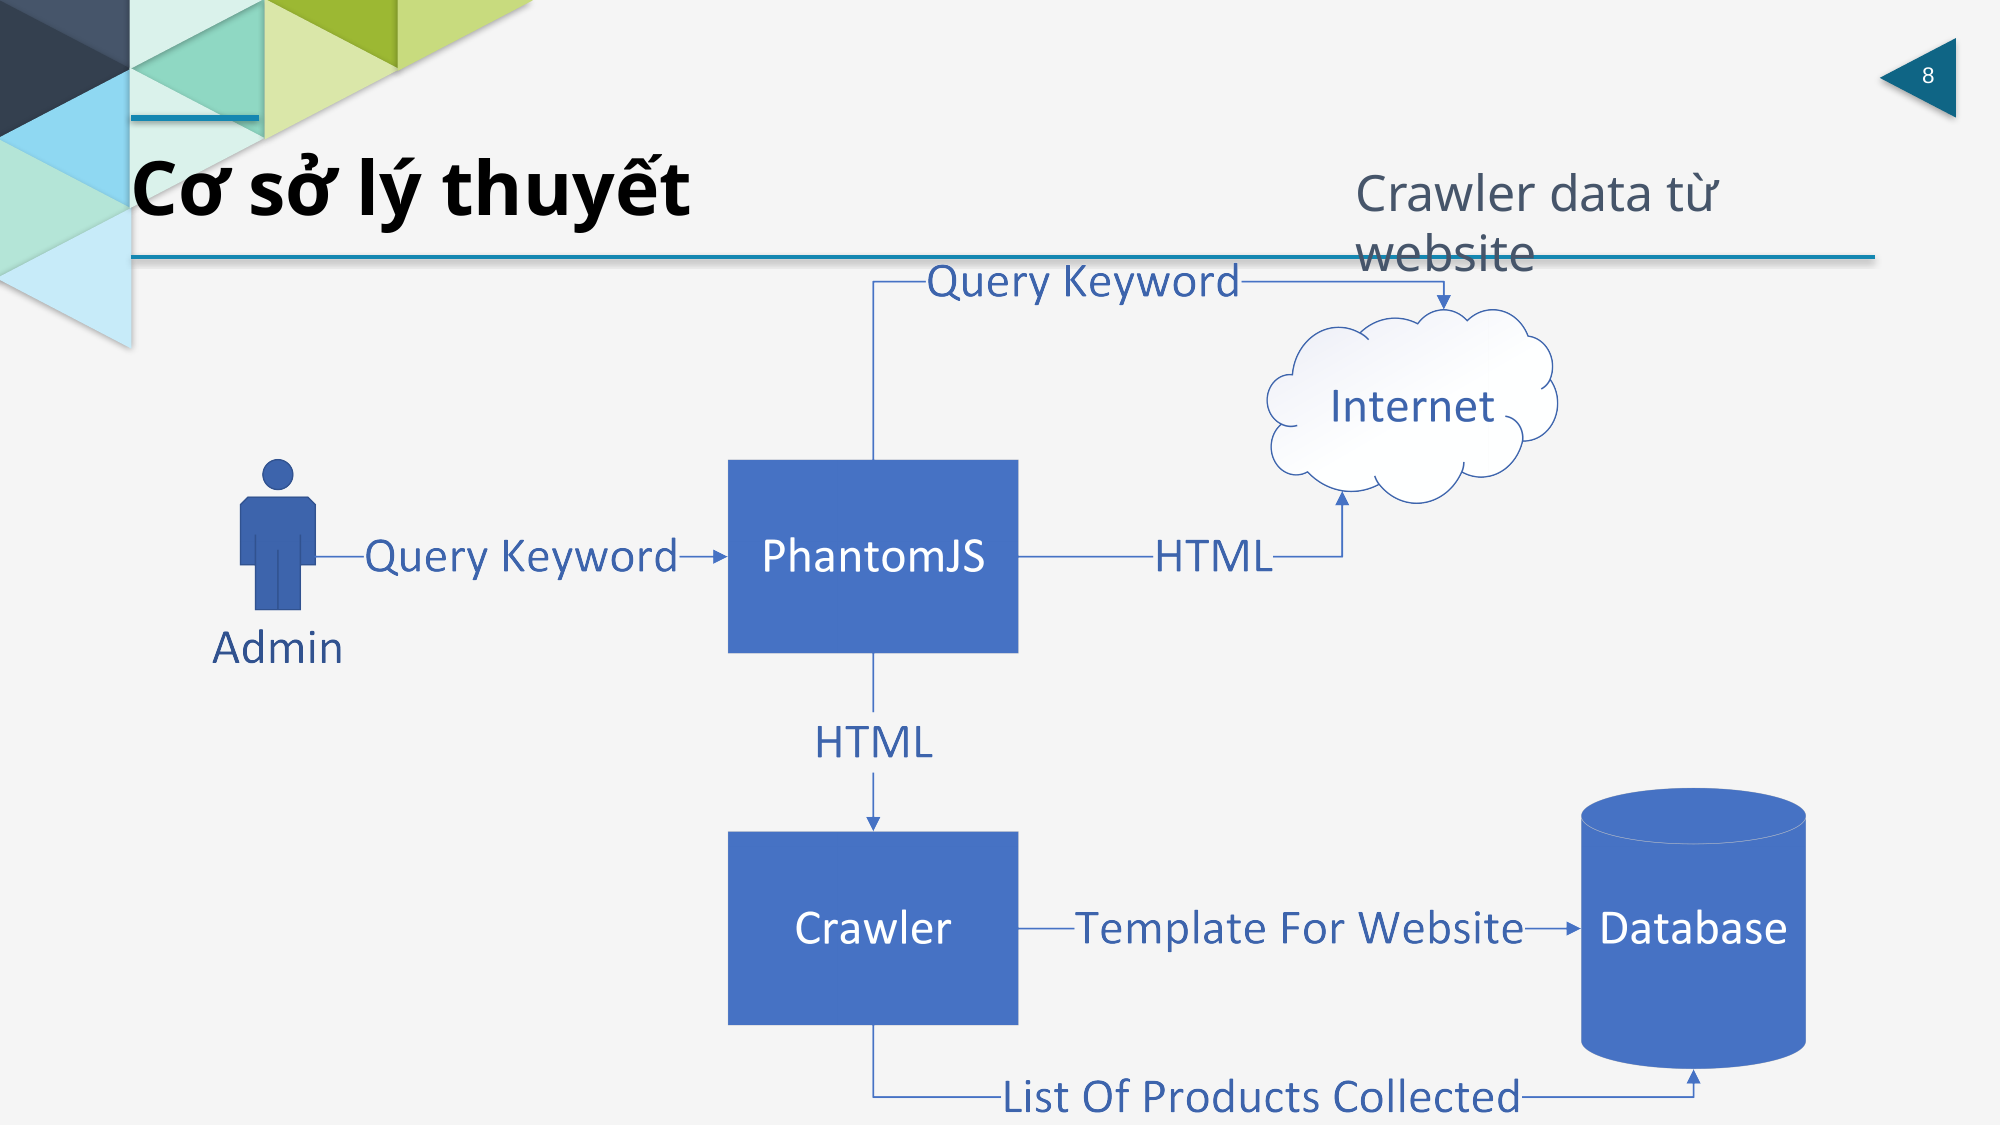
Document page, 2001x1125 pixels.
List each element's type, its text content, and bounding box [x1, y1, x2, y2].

text_box Cơ sở lý thuyết [130, 150, 732, 221]
text_box Crawler data từ website [1355, 185, 1883, 257]
picture [186, 236, 1814, 1125]
